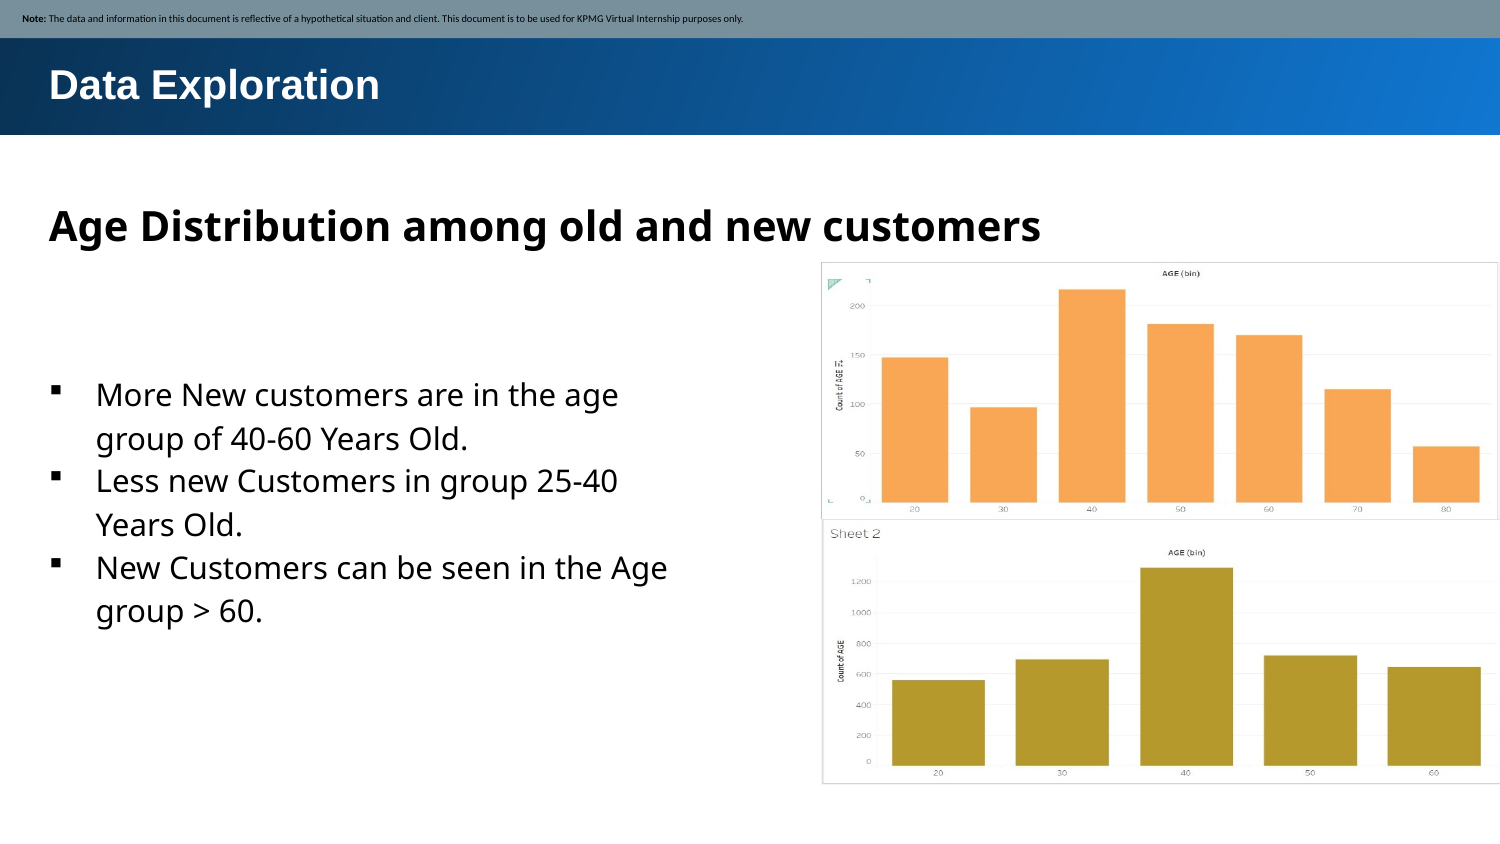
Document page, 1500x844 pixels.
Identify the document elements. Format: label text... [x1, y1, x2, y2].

text_box [0, 39, 1500, 135]
text_box Age Distribution among old and new customers [33, 177, 1248, 266]
text_box Data Exploration [33, 43, 1439, 124]
text_box More New customers are in the age group of 40-60 Years Old. Less new Customers in group 25-40 Years Old. New Customers can be seen in the Age group > 60. [33, 355, 712, 644]
text_box Note: The data and information in this document is reflective of a hypothetical situation and client. This document is to be used for KPMG Virtual Internship purposes only. [0, 0, 1500, 39]
picture [821, 262, 1500, 785]
